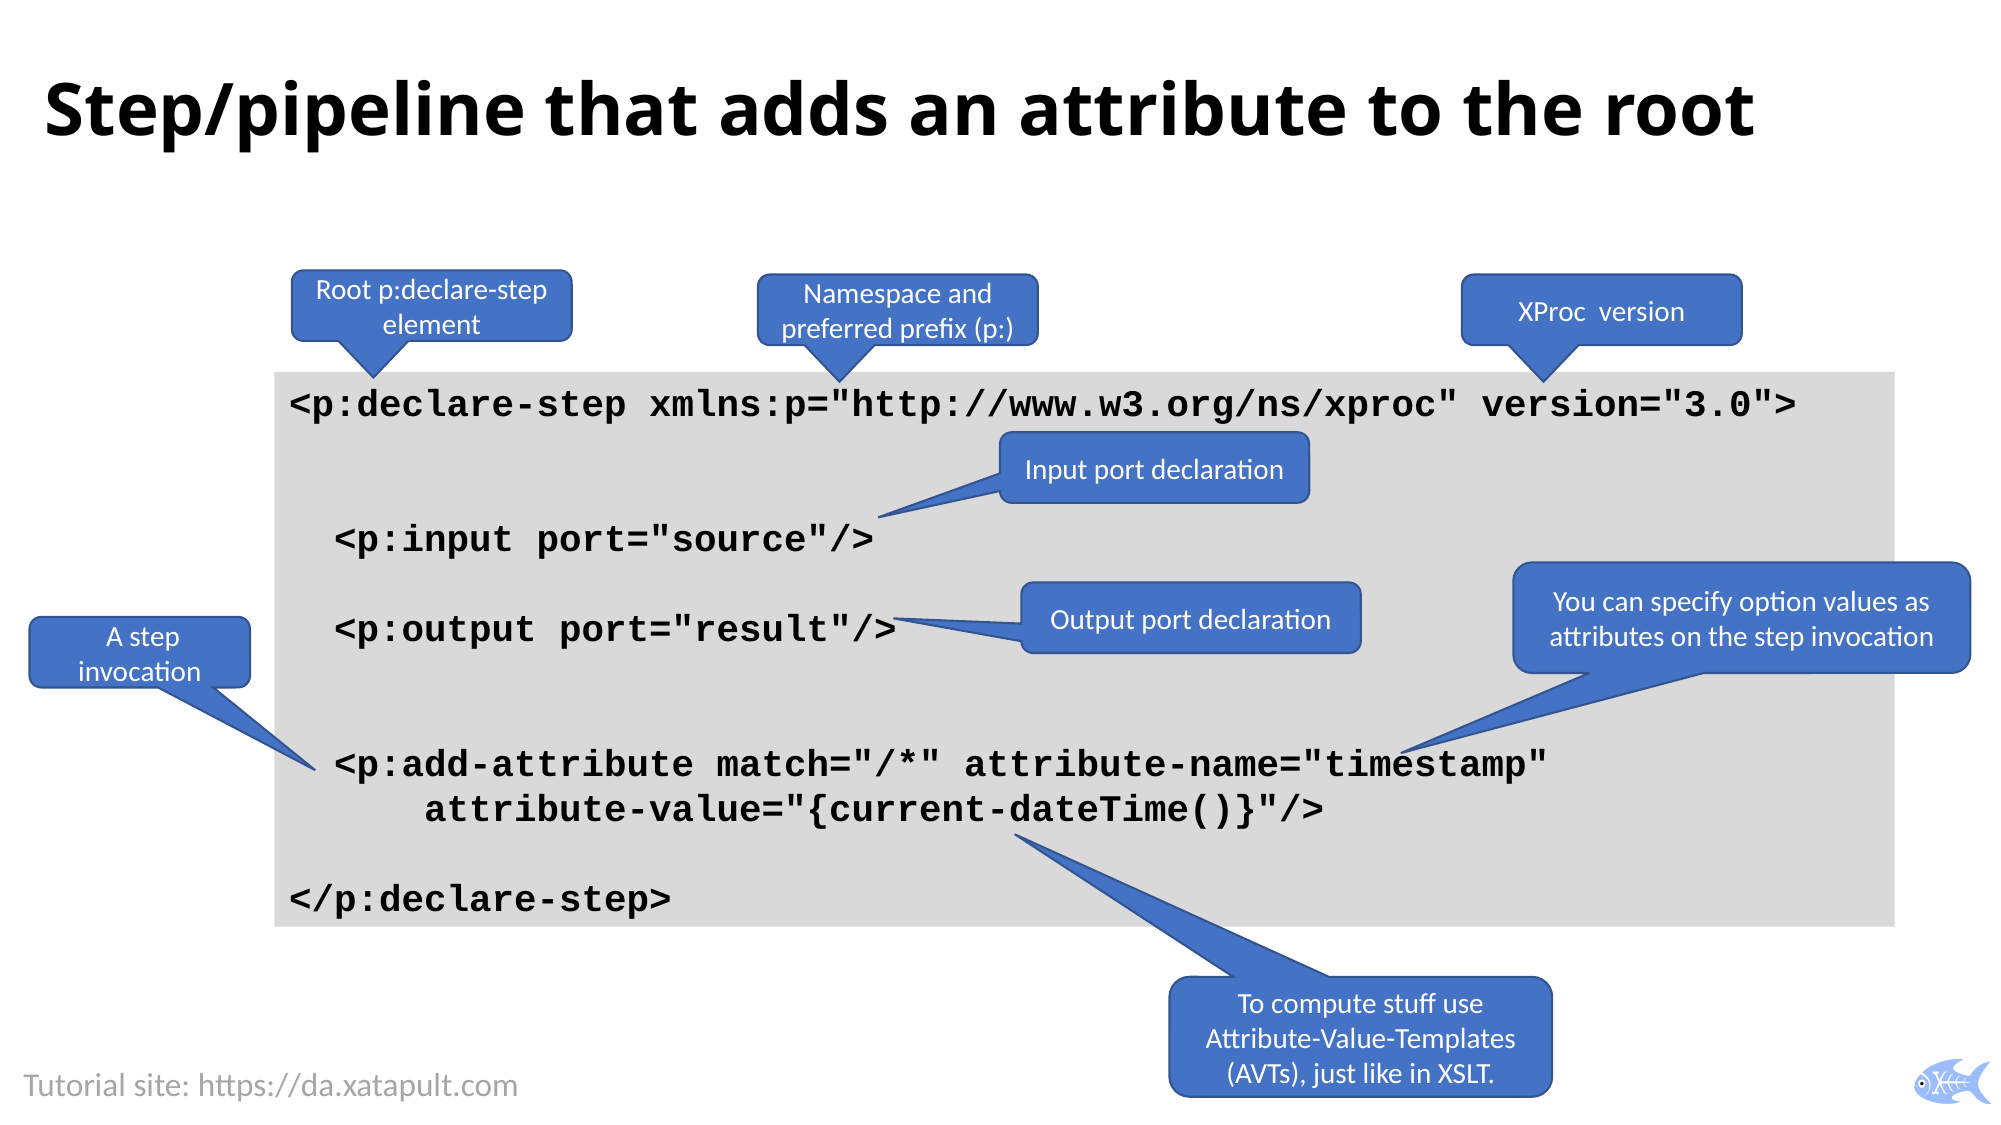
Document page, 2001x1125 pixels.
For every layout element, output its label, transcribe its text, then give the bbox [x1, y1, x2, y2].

picture [1913, 1055, 1992, 1111]
text_box XProc version [1460, 273, 1743, 384]
text_box Input port declaration [877, 431, 1311, 519]
text_box <p:declare-step xmlns:p="http://www.w3.org/ns/xproc" version="3.0"> <p:input port="source"/> <p:output port="result"/> <p:add-attribute match="/*" attribute-name="timestamp" attribute-value="{current-dateTime()}"/> </p:declare-step> [274, 371, 1895, 927]
text_box You can specify option values as attributes on the step invocation [1400, 561, 1972, 755]
text_box To compute stuff use Attribute-Value-Templates (AVTs), just like in XSLT. [1014, 833, 1554, 1098]
title Step/pipeline that adds an attribute to the root [29, 41, 1812, 183]
text_box Root p:declare-step element [290, 269, 573, 380]
text_box A step invocation [28, 615, 316, 772]
text_box Output port declaration [893, 581, 1362, 655]
text_box Namespace and preferred prefix (p:) [756, 273, 1039, 384]
